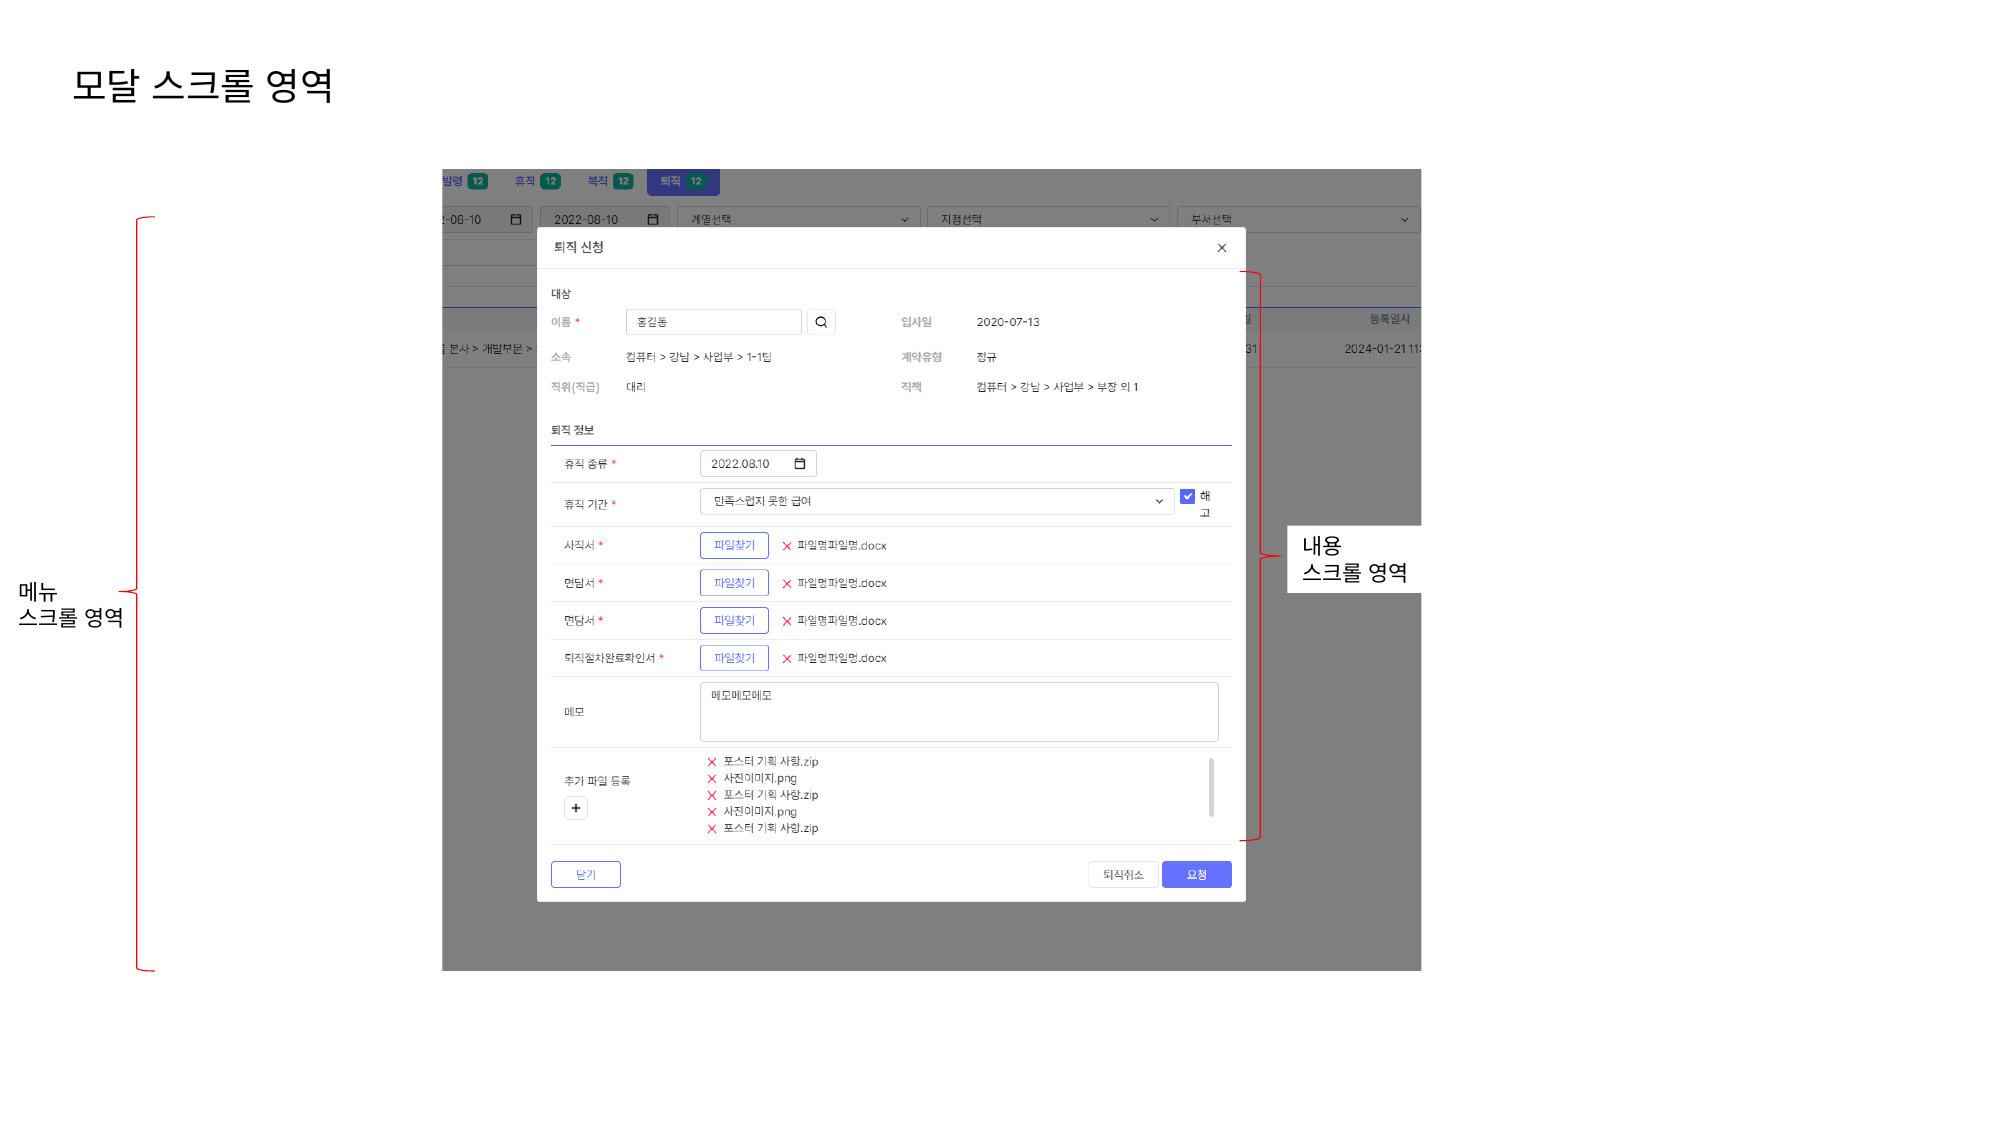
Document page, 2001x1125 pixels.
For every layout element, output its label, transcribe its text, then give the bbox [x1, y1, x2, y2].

text_box [136, 216, 156, 972]
text_box 메뉴 스크롤 영역 [4, 571, 140, 639]
text_box 모달 스크롤 영역 [57, 55, 350, 116]
picture [442, 169, 1422, 972]
